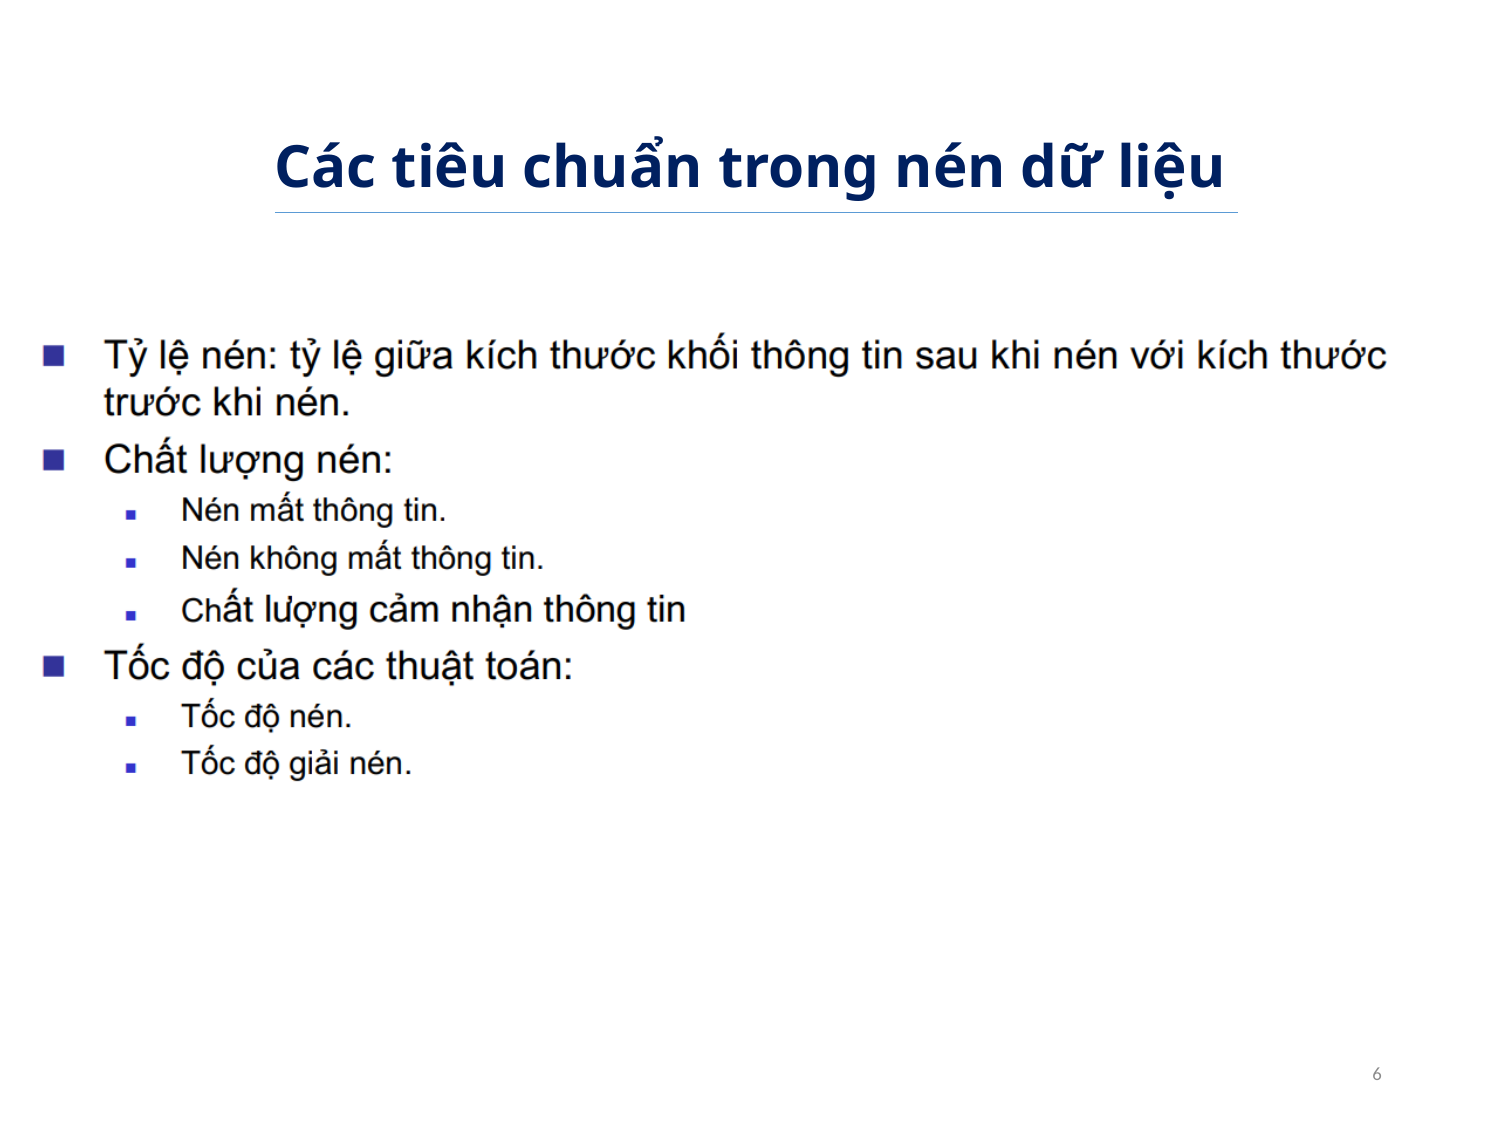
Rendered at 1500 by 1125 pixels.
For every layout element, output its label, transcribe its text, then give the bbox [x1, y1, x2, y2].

slide_number 6 [1059, 1042, 1397, 1103]
title Các tiêu chuẩn trong nén dữ liệu [103, 59, 1397, 278]
picture [24, 324, 1422, 821]
